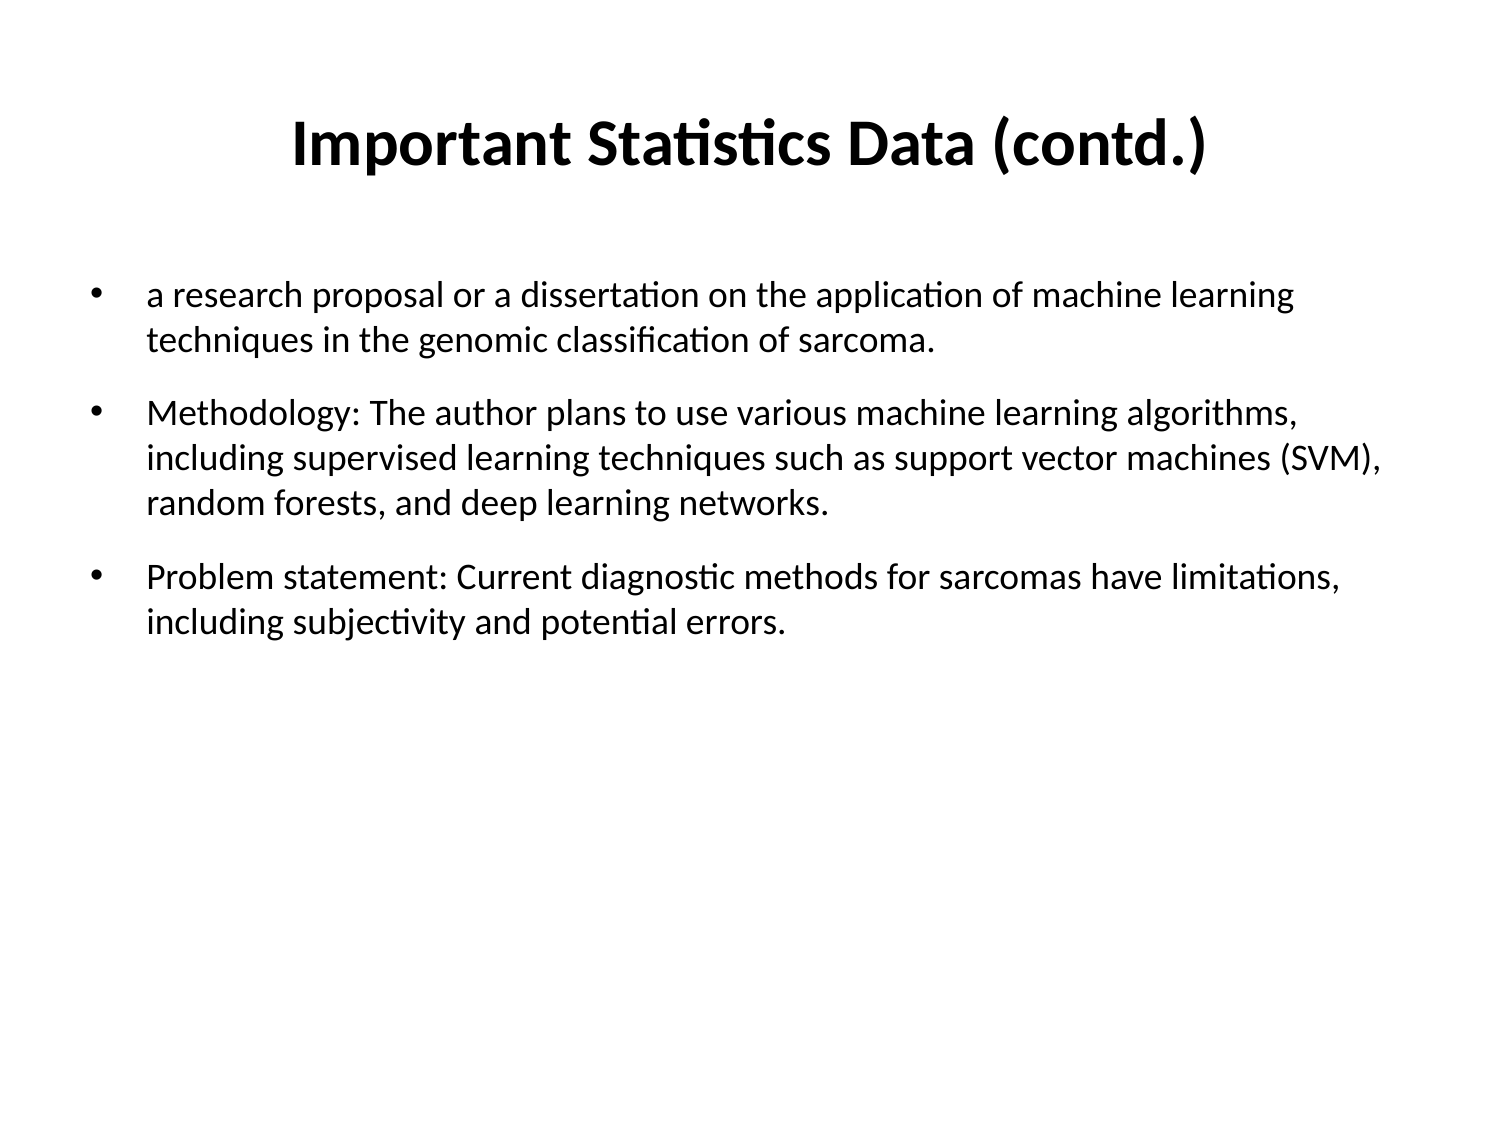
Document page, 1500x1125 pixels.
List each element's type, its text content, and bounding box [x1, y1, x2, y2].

title Important Statistics Data (contd.) [75, 45, 1425, 233]
list a research proposal or a dissertation on the application of machine learning techniques in the genomic classification of sarcoma. Methodology: The author plans to use various machine learning algorithms, including supervised learning techniques such as support vector machines (SVM), random forests, and deep learning networks. Problem statement: Current diagnostic methods for sarcomas have limitations, including subjectivity and potential errors. [75, 262, 1425, 916]
